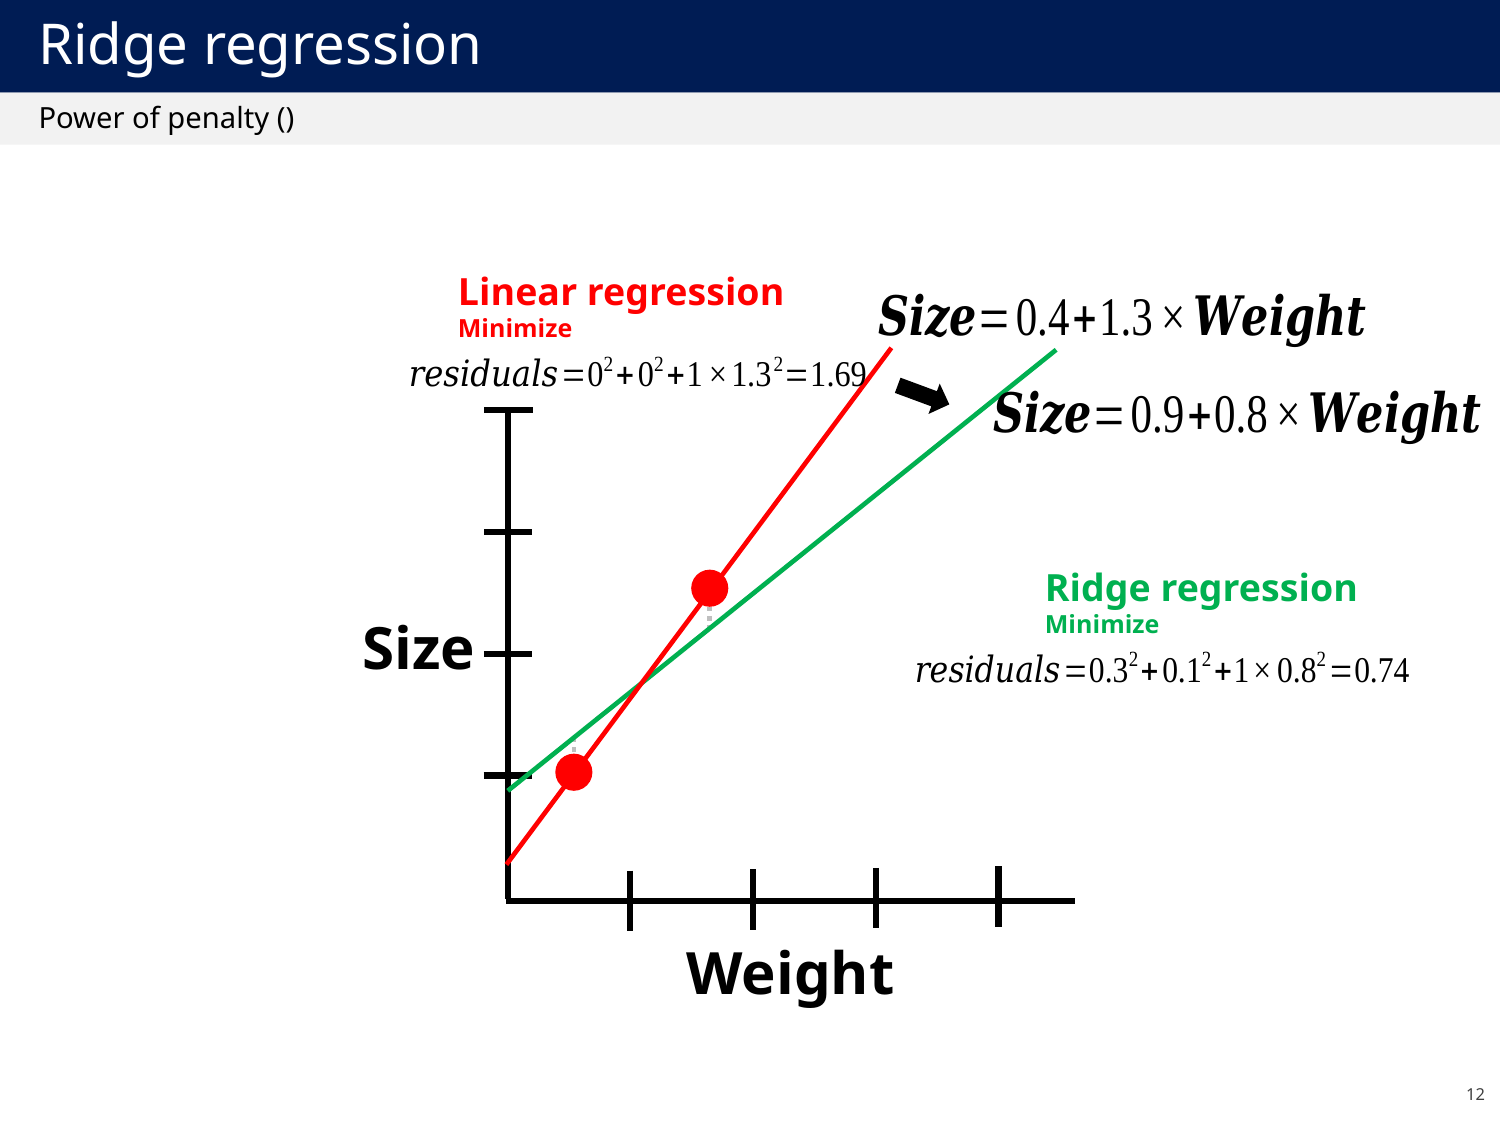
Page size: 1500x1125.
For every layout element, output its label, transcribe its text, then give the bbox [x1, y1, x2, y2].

slide_number 12 [1396, 1065, 1500, 1125]
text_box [892, 349, 1057, 791]
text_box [354, 408, 1075, 1015]
text_box [0, 193, 1500, 1073]
title Ridge regression [0, 0, 1500, 92]
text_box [506, 347, 892, 865]
